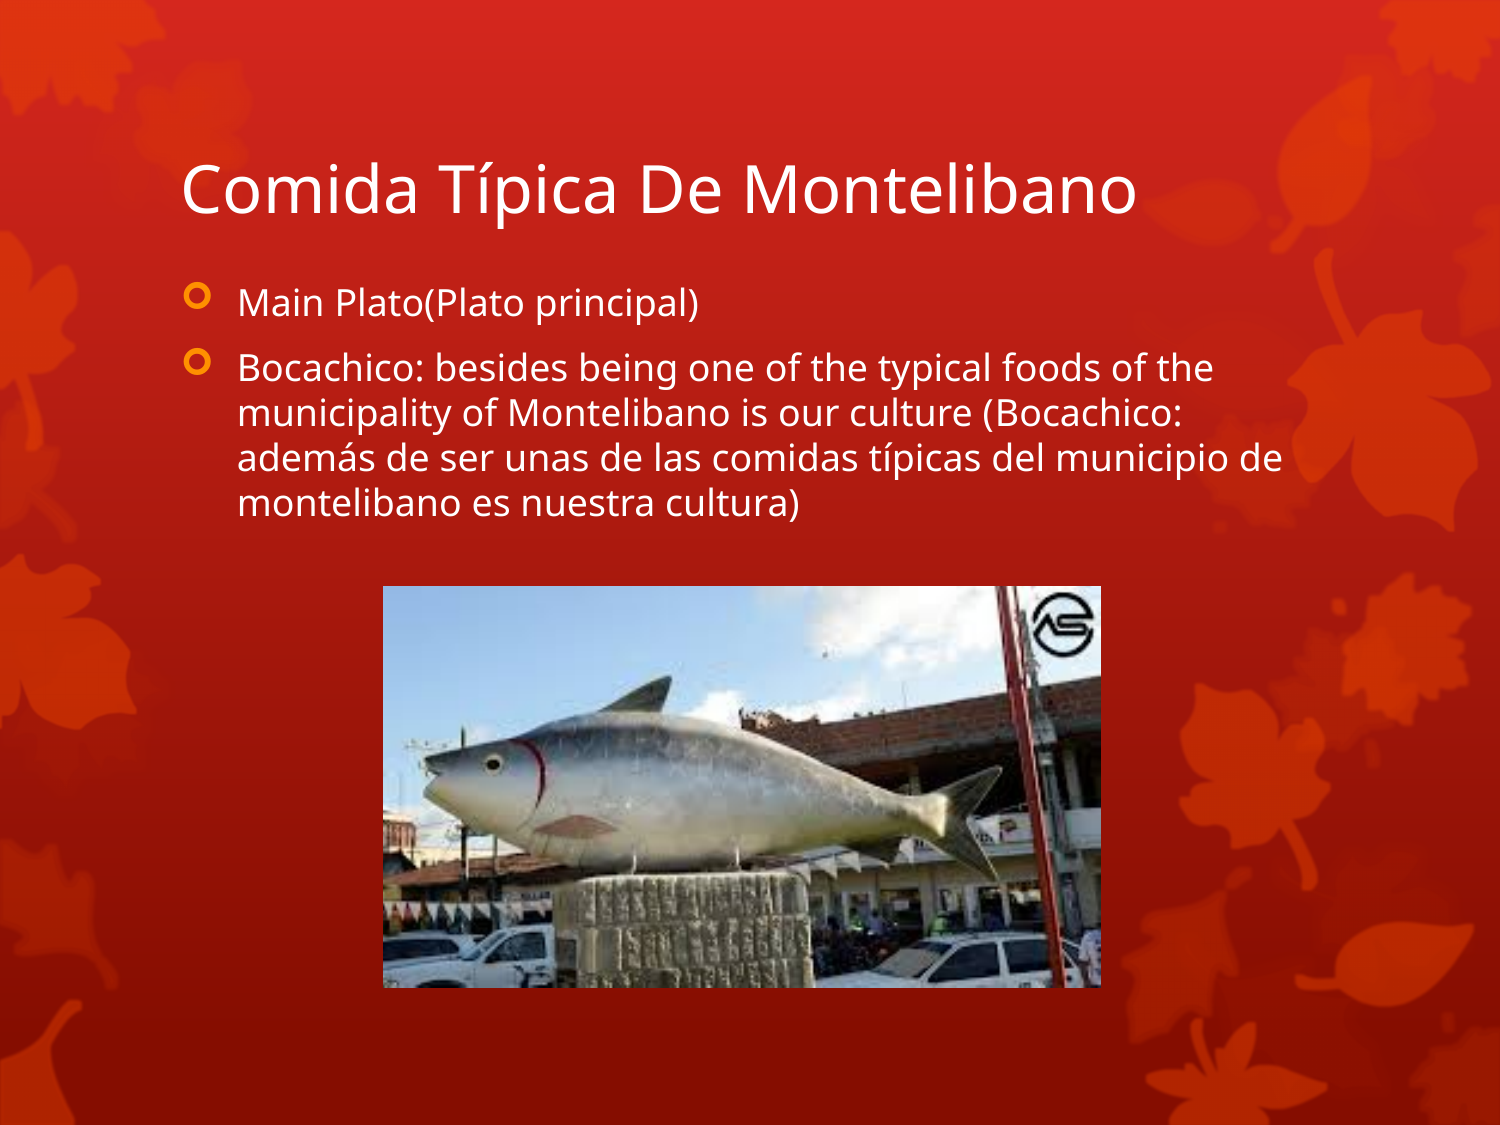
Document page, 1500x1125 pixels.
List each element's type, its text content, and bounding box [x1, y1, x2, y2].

title Comida Típica De Montelibano [165, 110, 1335, 263]
list Main Plato(Plato principal) Bocachico: besides being one of the typical foods of the municipality of Montelibano is our culture (Bocachico: además de ser unas de las comidas típicas del municipio de montelibano es nuestra cultura) [165, 296, 1335, 962]
picture [383, 585, 1102, 988]
